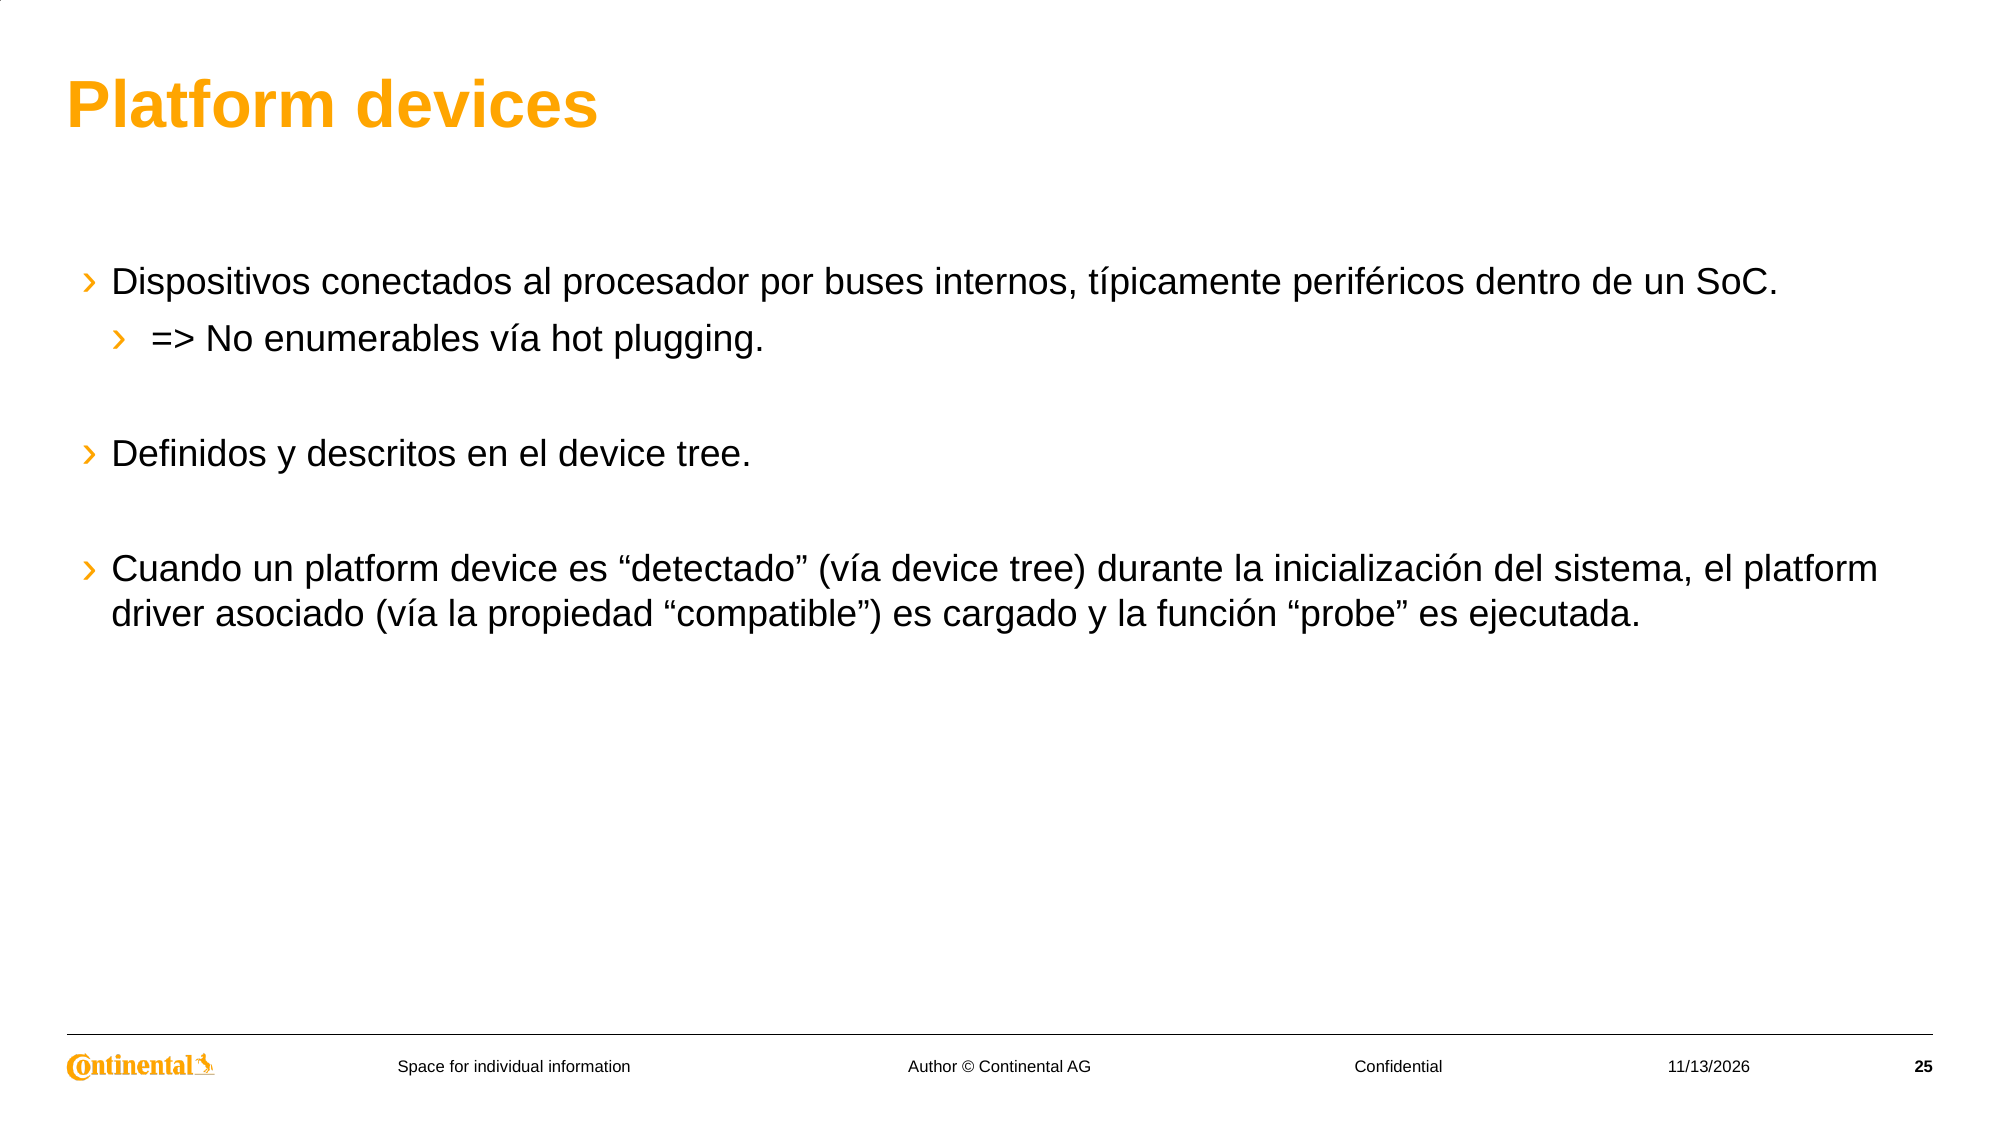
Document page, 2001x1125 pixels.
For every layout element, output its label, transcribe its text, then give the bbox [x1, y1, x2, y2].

text_box Dispositivos conectados al procesador por buses internos, típicamente periféricos dentro de un SoC. => No enumerables vía hot plugging. Definidos y descritos en el device tree. Cuando un platform device es “detectado” (vía device tree) durante la inicialización del sistema, el platform driver asociado (vía la propiedad “compatible”) es cargado y la función “probe” es ejecutada. [66, 249, 1933, 1000]
slide_number 25 [1850, 1053, 1933, 1079]
title Platform devices [66, 62, 1933, 216]
footer Author © Continental AG [793, 1053, 1207, 1079]
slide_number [1590, 1053, 1751, 1079]
